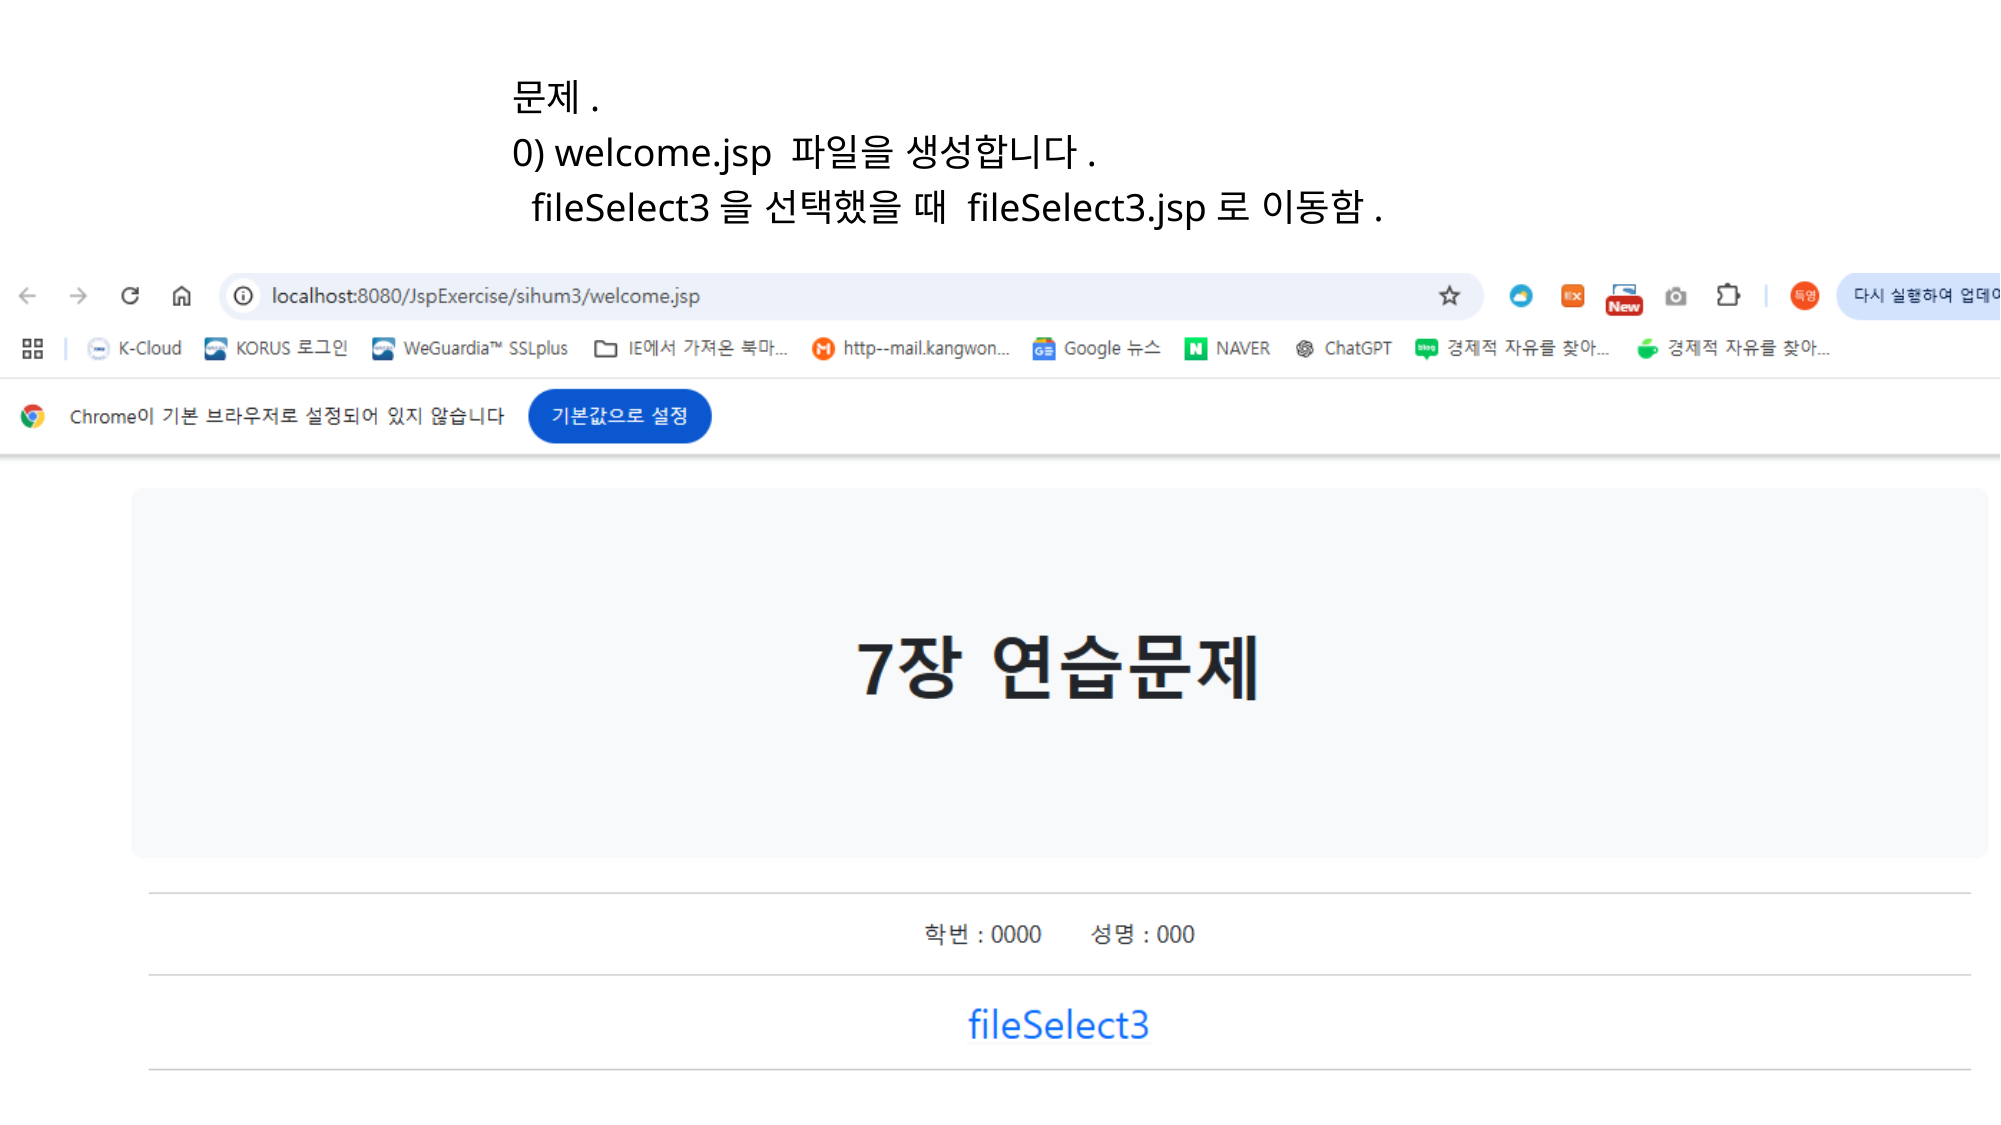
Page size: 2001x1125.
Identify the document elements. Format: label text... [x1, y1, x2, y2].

text_box 문제. 0) welcome.jsp 파일을 생성합니다. fileSelect3을 선택했을 때 fileSelect3.jsp로 이동함. [497, 66, 1503, 237]
picture [0, 273, 2000, 1125]
